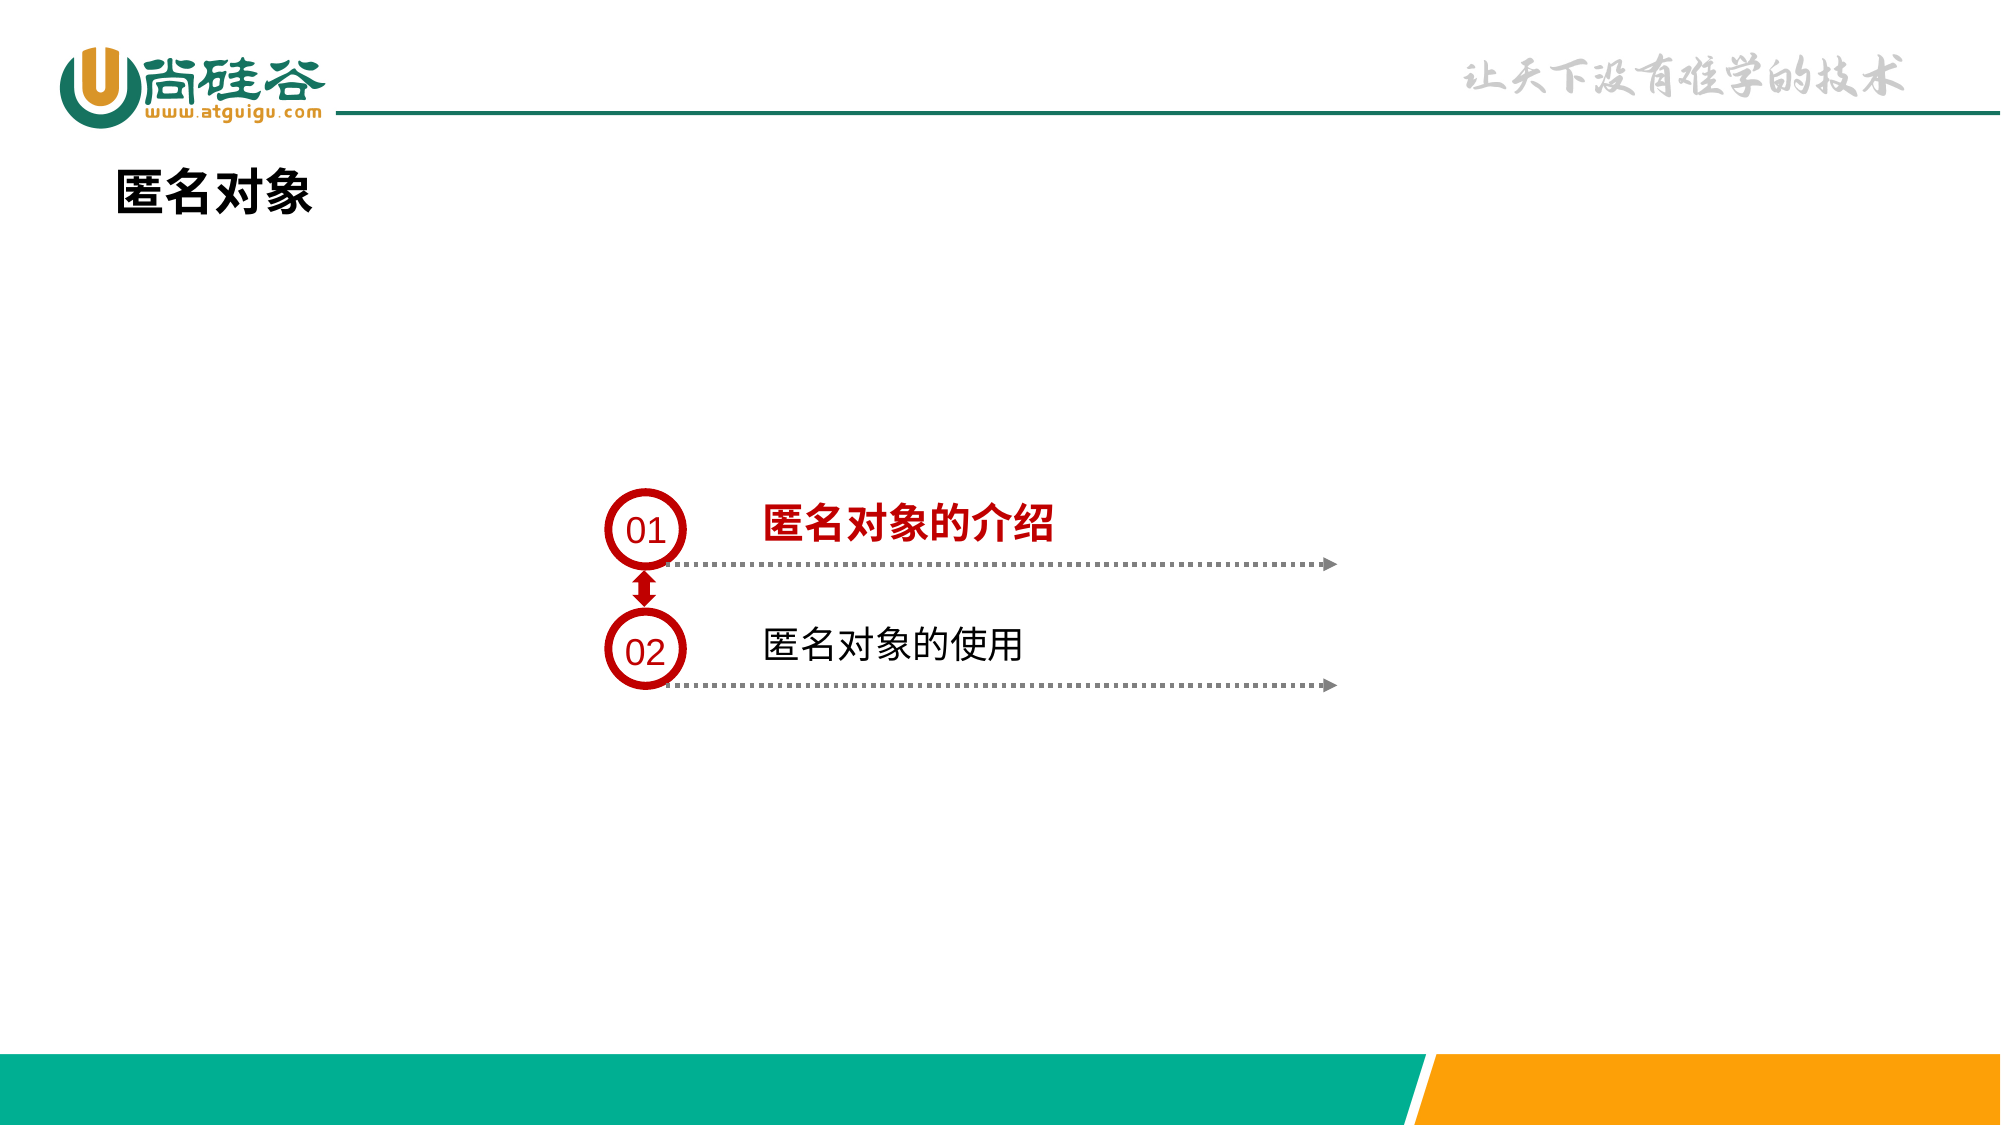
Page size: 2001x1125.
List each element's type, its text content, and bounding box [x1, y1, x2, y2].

text_box 02 [610, 620, 682, 680]
text_box [603, 506, 610, 553]
text_box 匿名对象的介绍 [748, 489, 1342, 555]
text_box [682, 627, 688, 671]
text_box [615, 559, 676, 572]
text_box [632, 570, 657, 607]
text_box 匿名对象 [100, 123, 1861, 296]
picture [0, 0, 2001, 1125]
text_box [603, 625, 610, 672]
text_box [616, 487, 675, 499]
text_box 匿名对象的使用 [748, 614, 1342, 674]
text_box [683, 509, 688, 549]
text_box [614, 606, 677, 620]
text_box 01 [610, 499, 683, 559]
text_box [617, 680, 674, 691]
